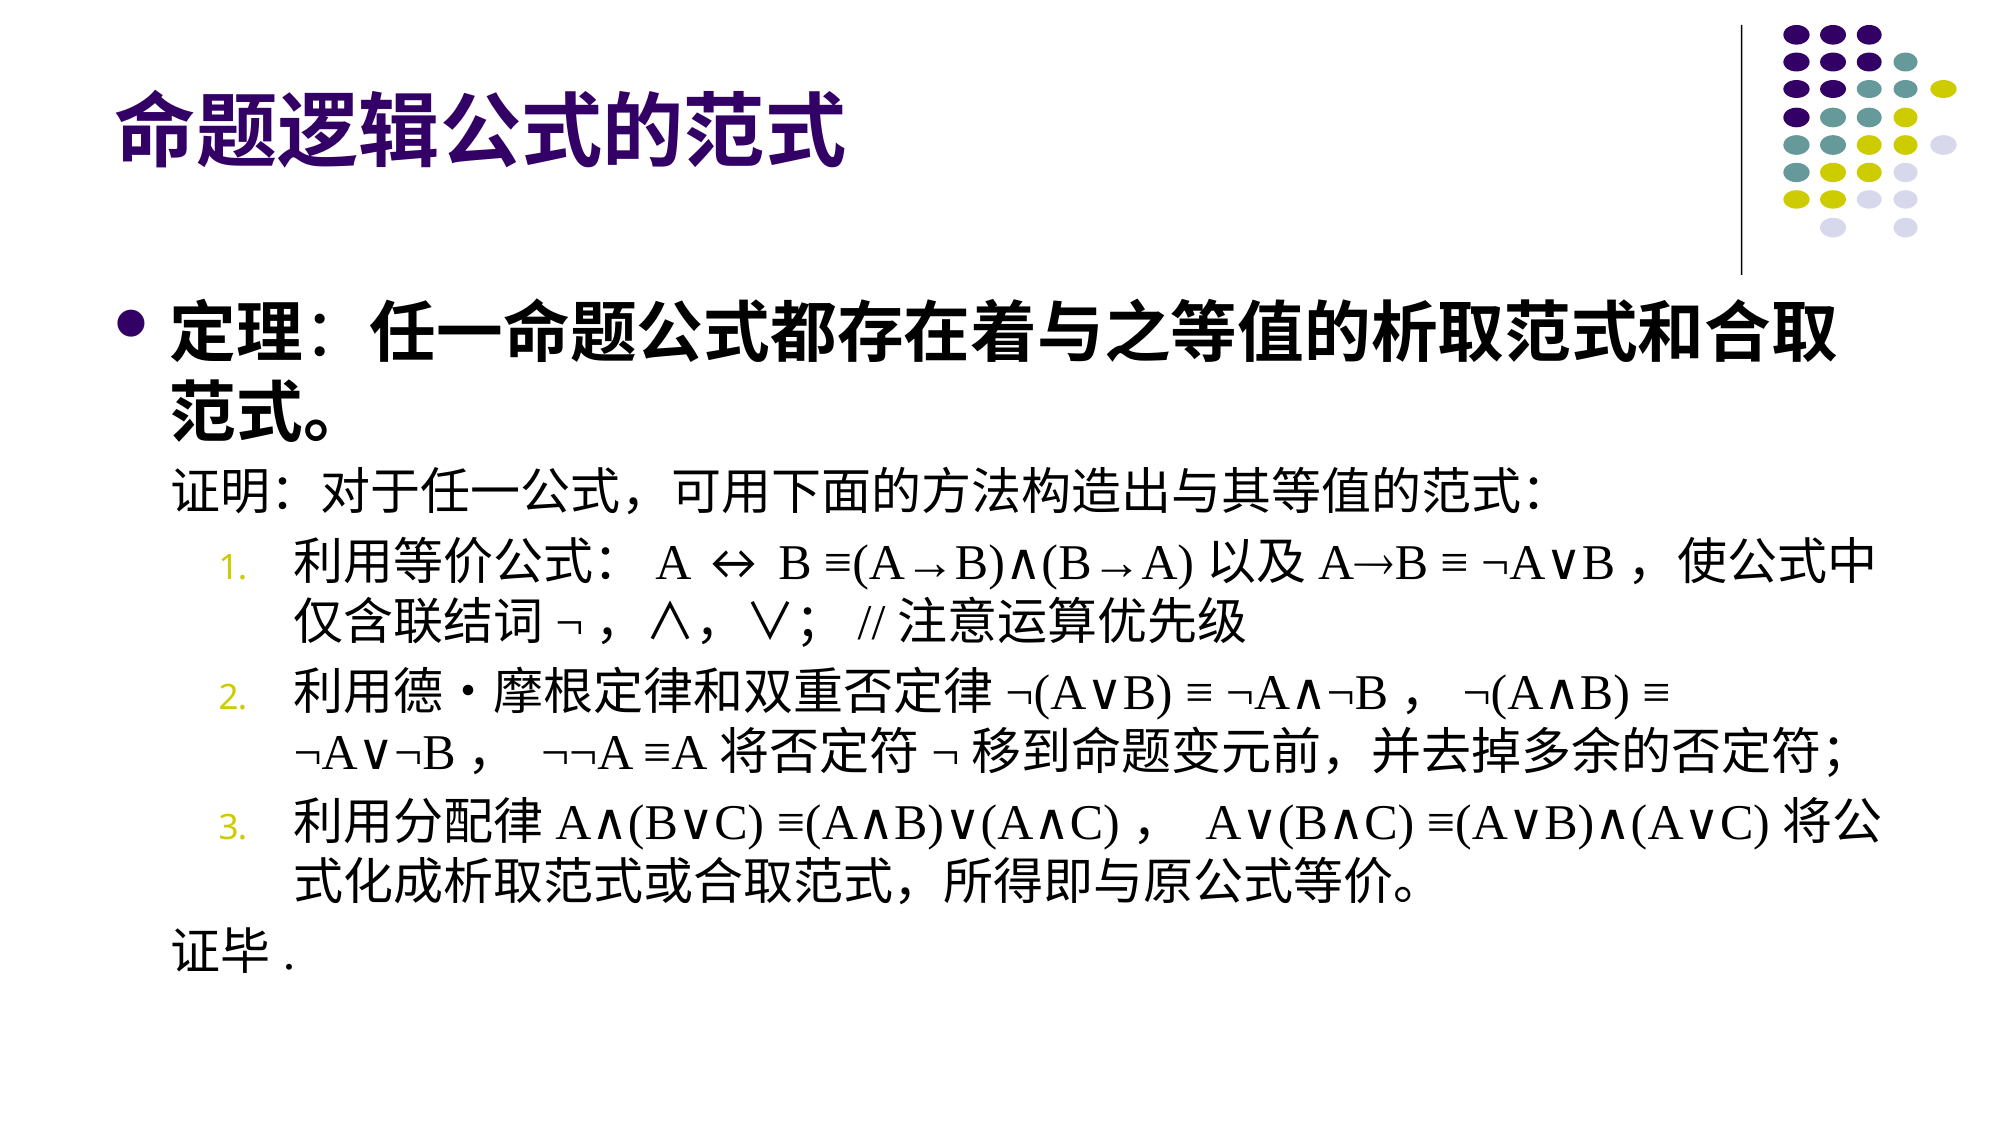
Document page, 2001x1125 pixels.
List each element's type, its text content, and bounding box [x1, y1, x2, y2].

list 定理：任一命题公式都存在着与之等值的析取范式和合取范式。 证明：对于任一公式，可用下面的方法构造出与其等值的范式： 利用等价公式：A ↔ B ≡(A→B)∧(B→A)以及AB ≡ ¬A∨B，使公式中仅含联结词¬，∧，∨；//注意运算优先级 利用德•摩根定律和双重否定律¬(A∨B) ≡ ¬A∧¬B，¬(A∧B) ≡ ¬A∨¬B， ¬¬A ≡A将否定符¬移到命题变元前，并去掉多余的否定符； 利用分配律A∧(B∨C) ≡(A∧B)∨(A∧C)， A∨(B∧C) ≡(A∨B)∧(A∨C)将公式化成析取范式或合取范式，所得即与原公式等价。 证毕. [98, 282, 1898, 1006]
title 命题逻辑公式的范式 [99, 20, 1750, 185]
